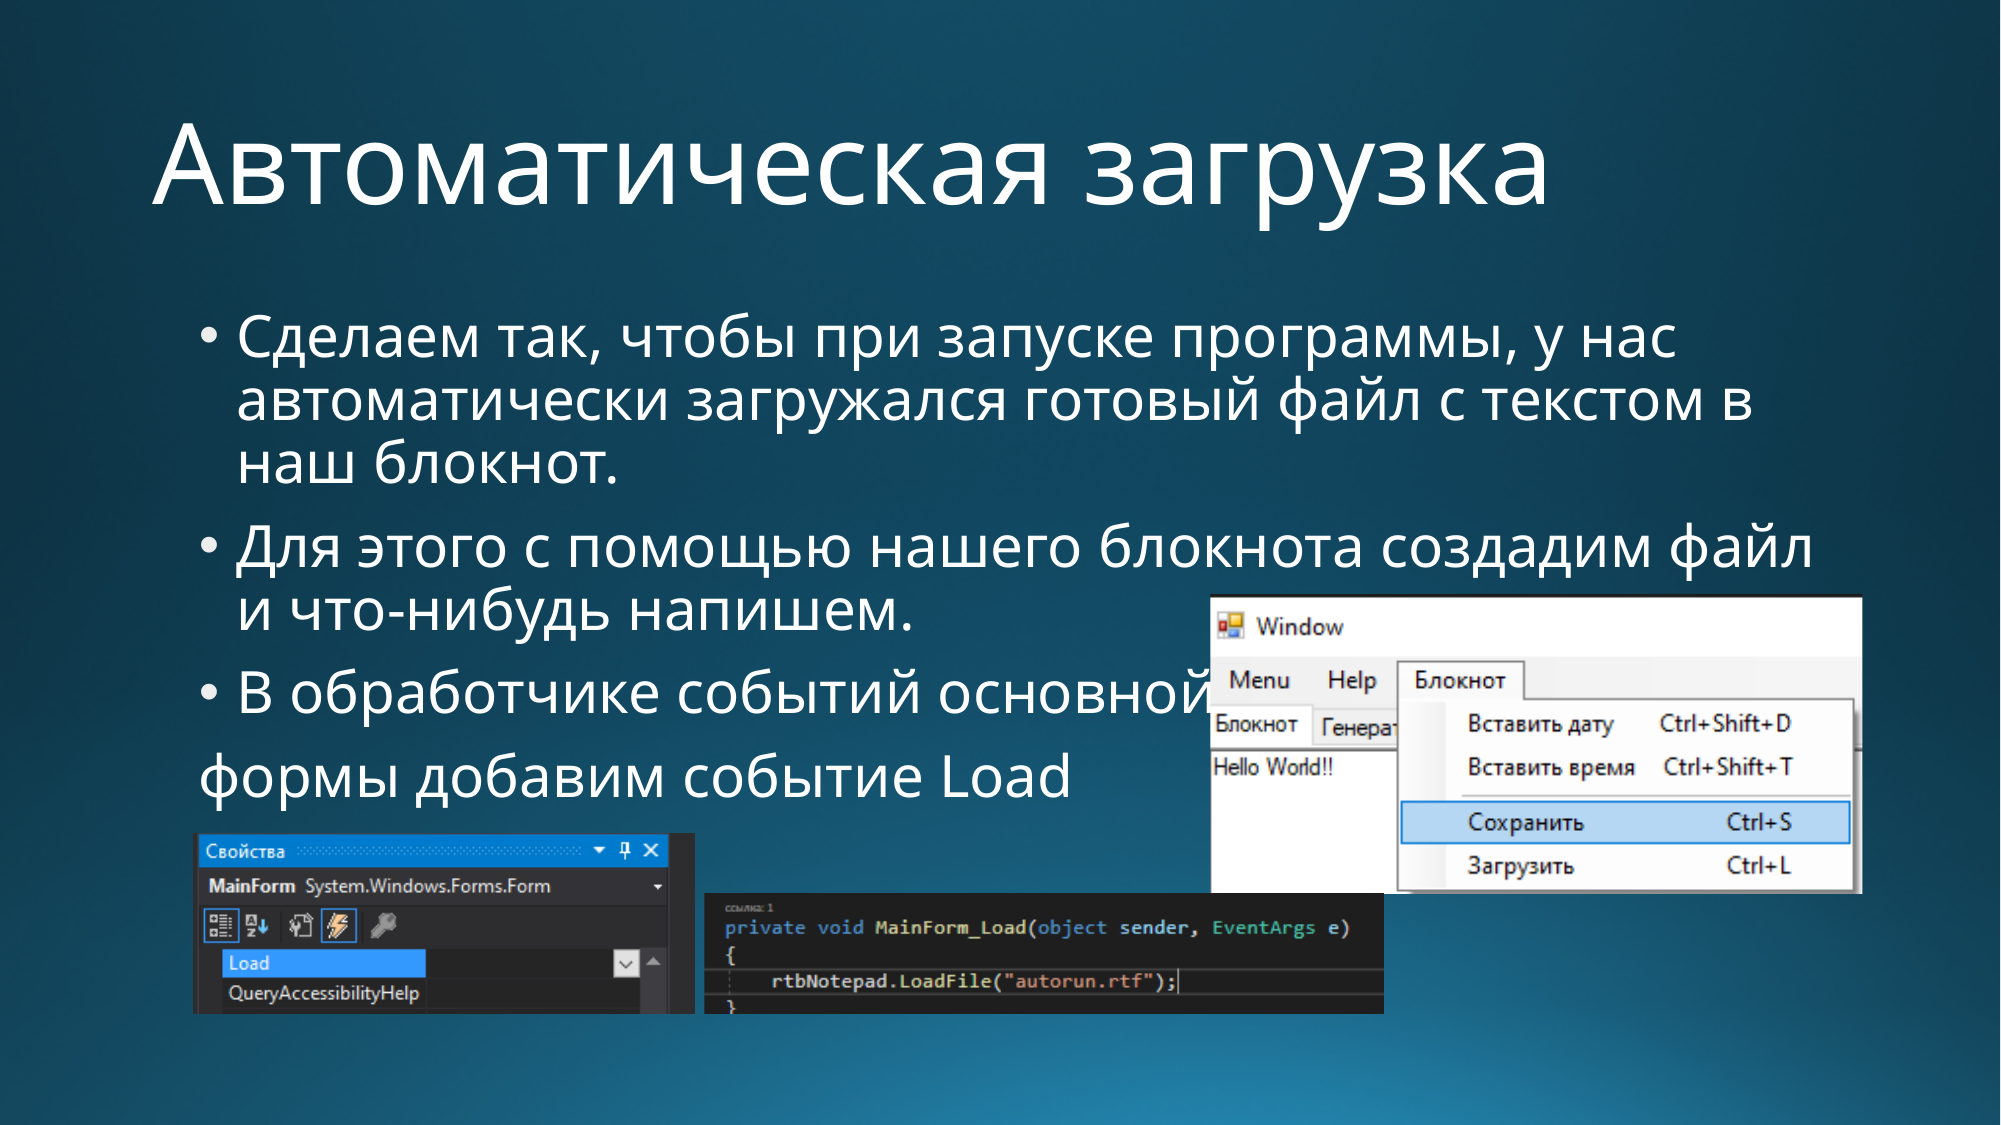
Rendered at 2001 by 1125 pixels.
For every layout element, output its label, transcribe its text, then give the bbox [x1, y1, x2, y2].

title Автоматическая загрузка [137, 59, 1863, 278]
list Сделаем так, чтобы при запуске программы, у нас автоматически загружался готовый файл с текстом в наш блокнот. Для этого с помощью нашего блокнота создадим файл и что-нибудь напишем. В обработчике событий основной формы добавим событие Load [183, 299, 1863, 1014]
picture [0, 0, 2001, 1125]
